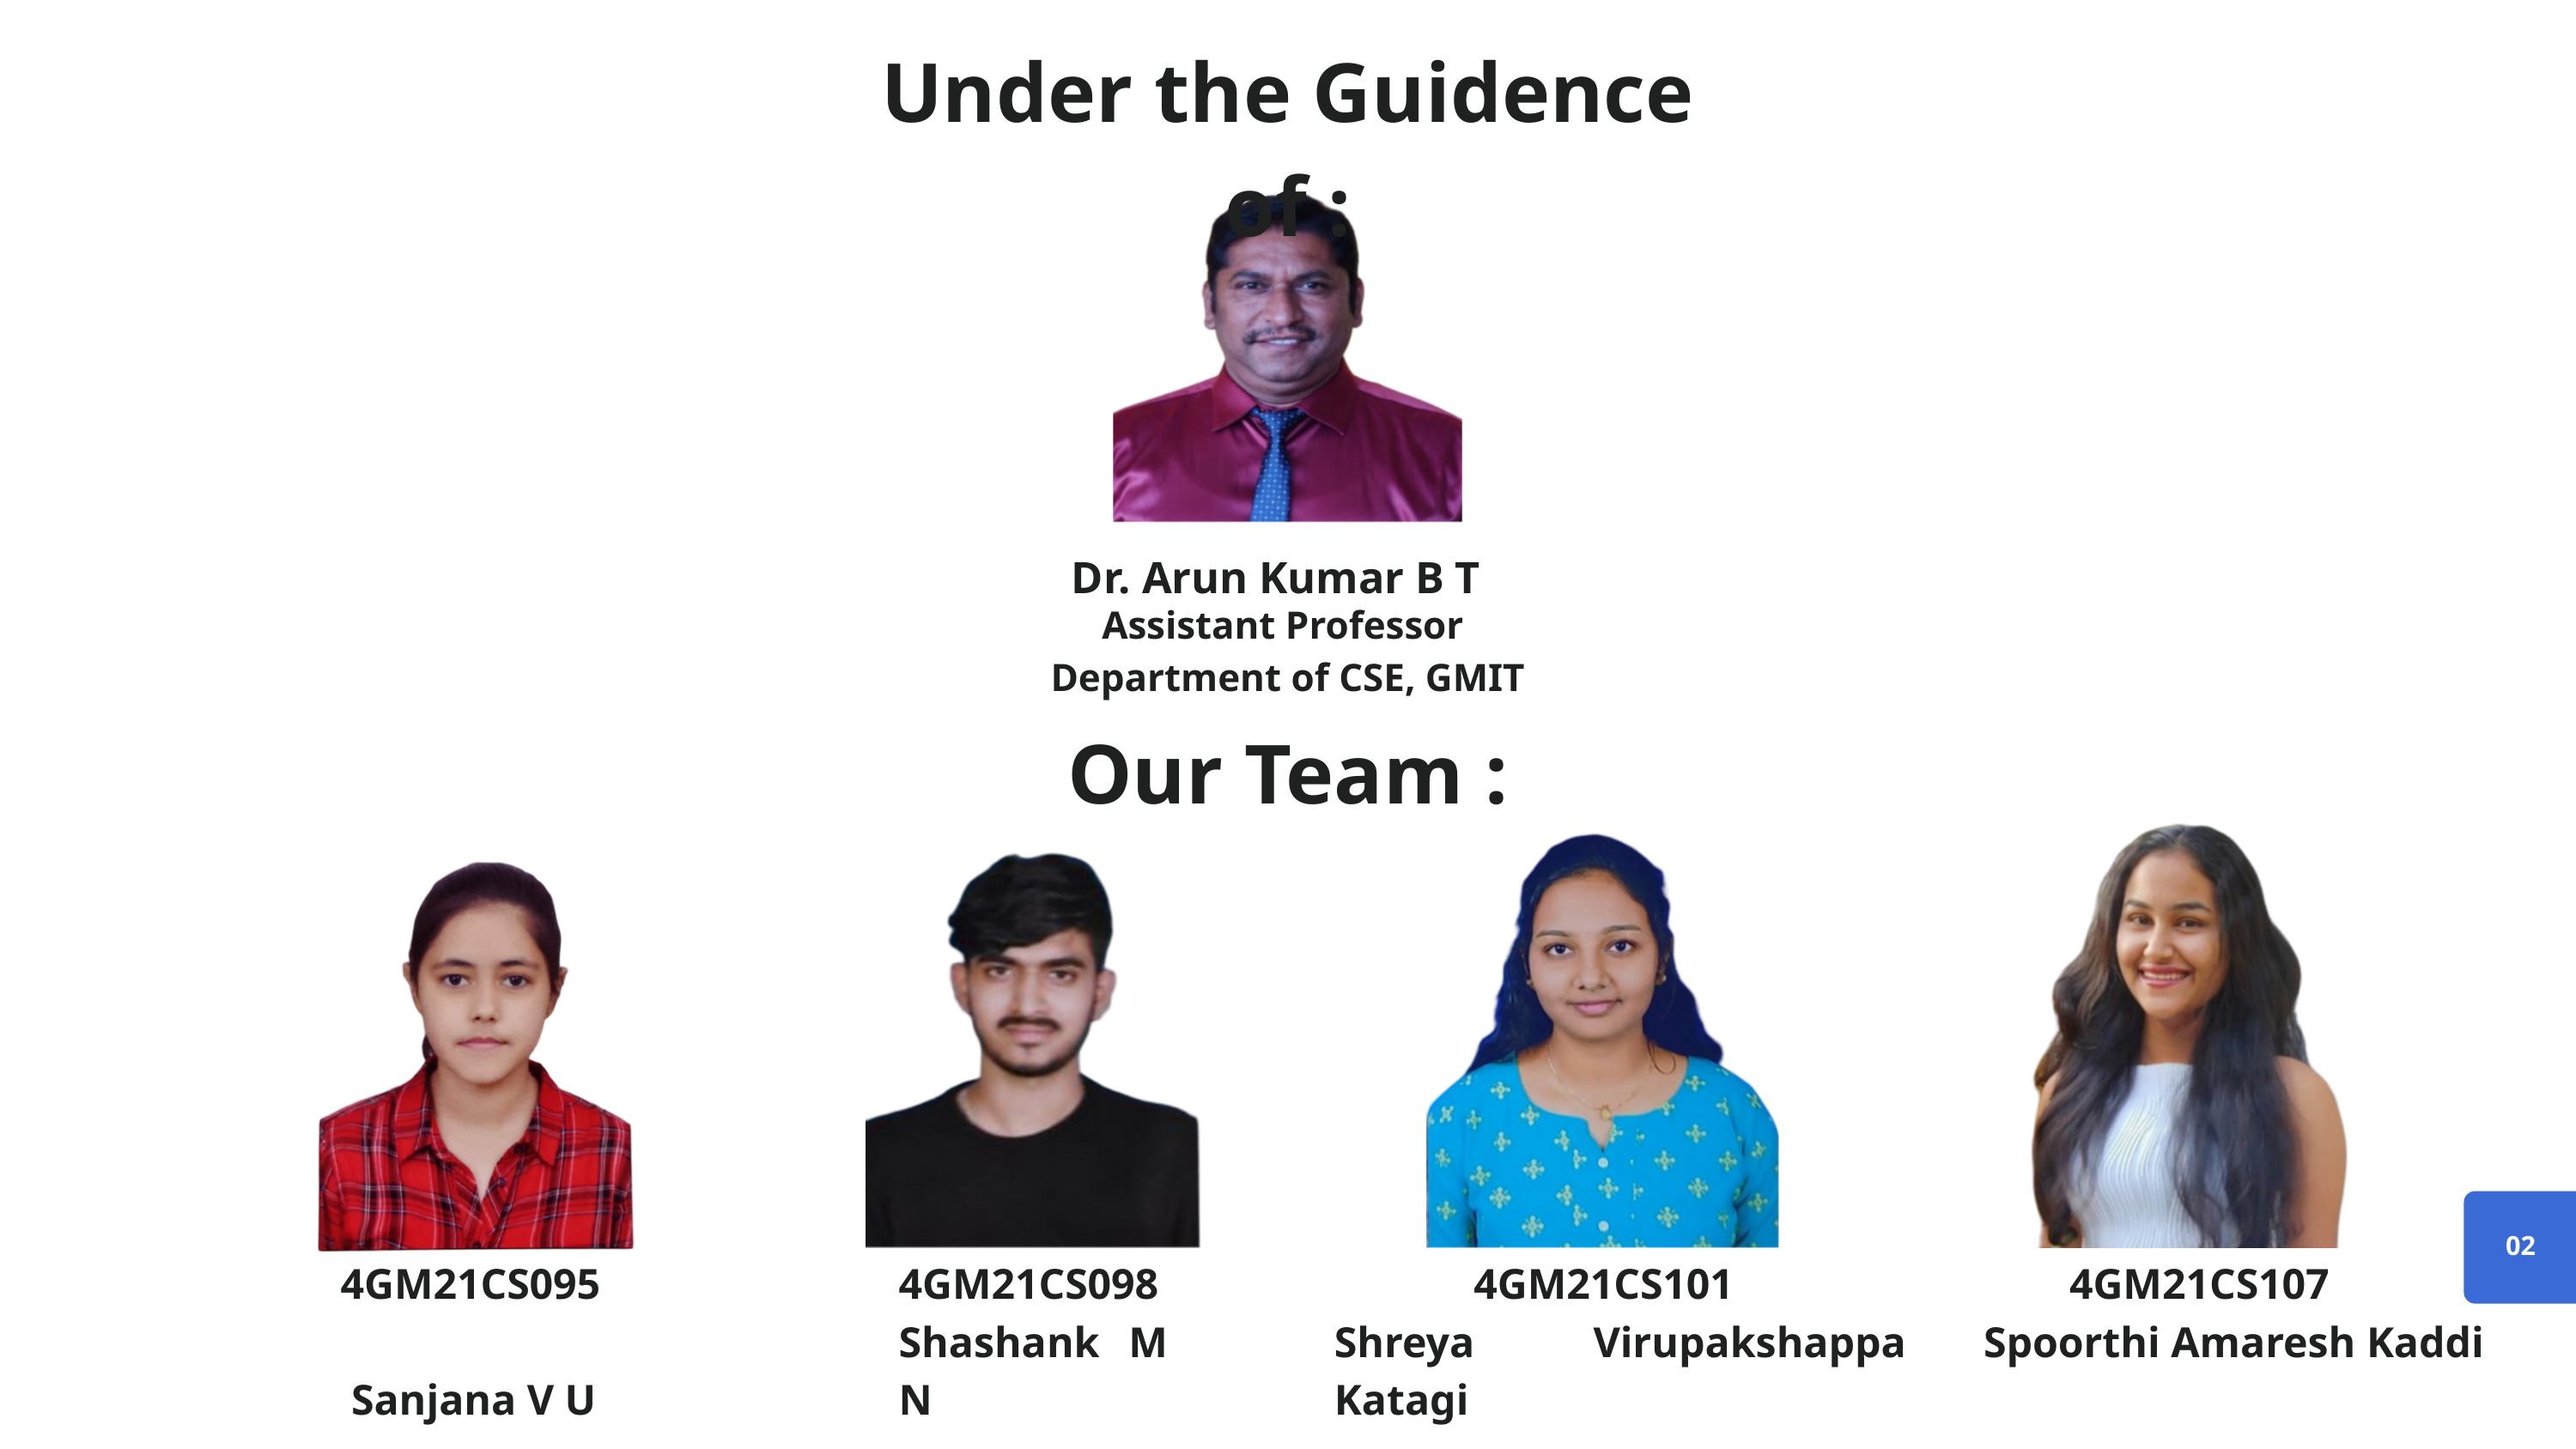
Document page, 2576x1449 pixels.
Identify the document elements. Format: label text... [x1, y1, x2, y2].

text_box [671, 551, 1905, 751]
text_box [2464, 1191, 2576, 1304]
text_box 4GM21CS095 Sanjana V U [340, 1249, 605, 1449]
text_box [866, 826, 1201, 1248]
text_box [1426, 803, 1780, 1248]
text_box 4GM21CS101 Shreya Virupakshappa Katagi [1334, 1249, 1907, 1449]
text_box 4GM21CS098 Shashank M N [898, 1249, 1168, 1449]
text_box [305, 833, 641, 1264]
text_box [2004, 803, 2400, 1248]
text_box Under the Guidence of : [866, 24, 1710, 253]
text_box Our Team : [866, 758, 1710, 821]
text_box [1113, 253, 1463, 523]
text_box 4GM21CS107 Spoorthi Amaresh Kaddi [1984, 1249, 2521, 1366]
